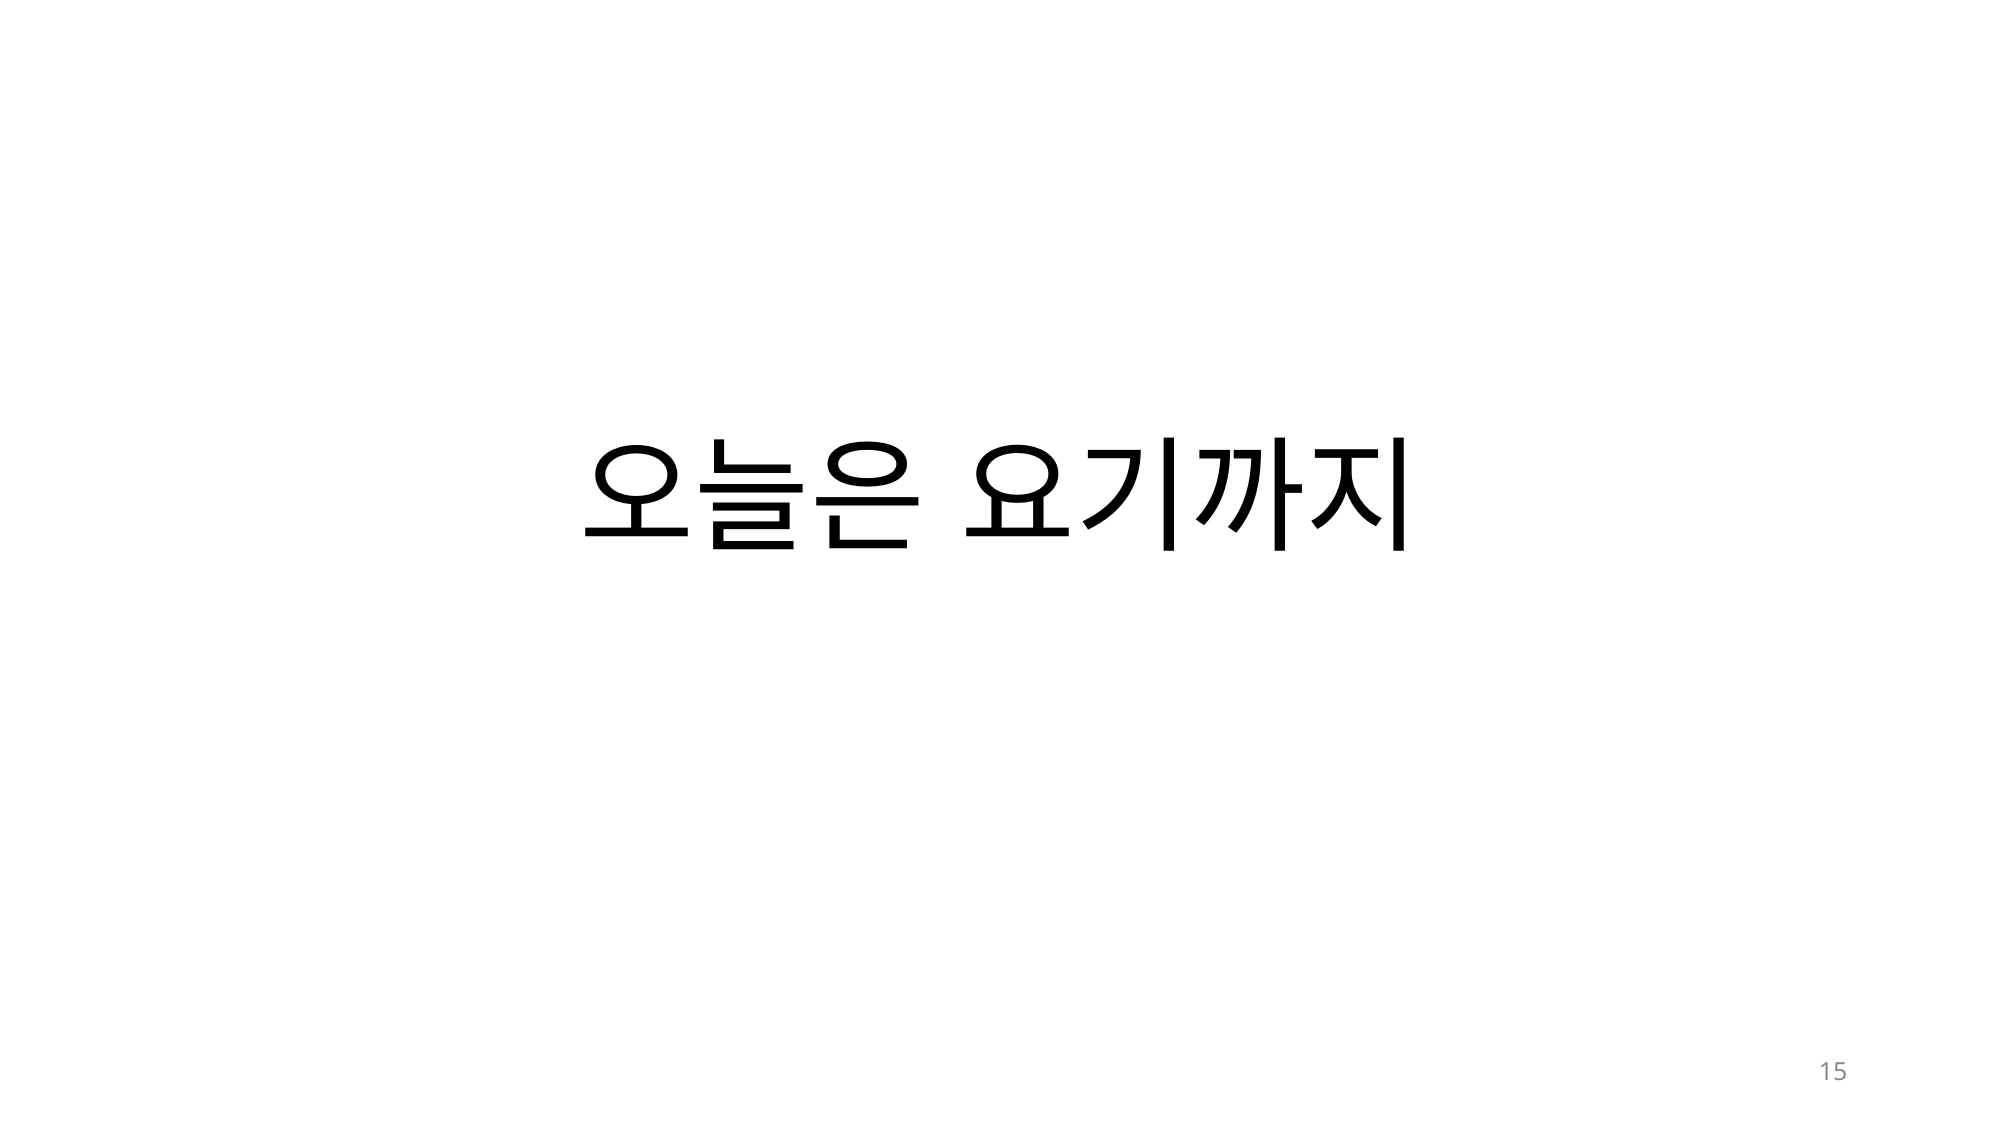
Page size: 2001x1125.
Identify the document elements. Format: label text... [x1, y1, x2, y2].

slide_number 15 [1412, 1042, 1863, 1103]
title 오늘은 요기까지 [249, 184, 1750, 576]
